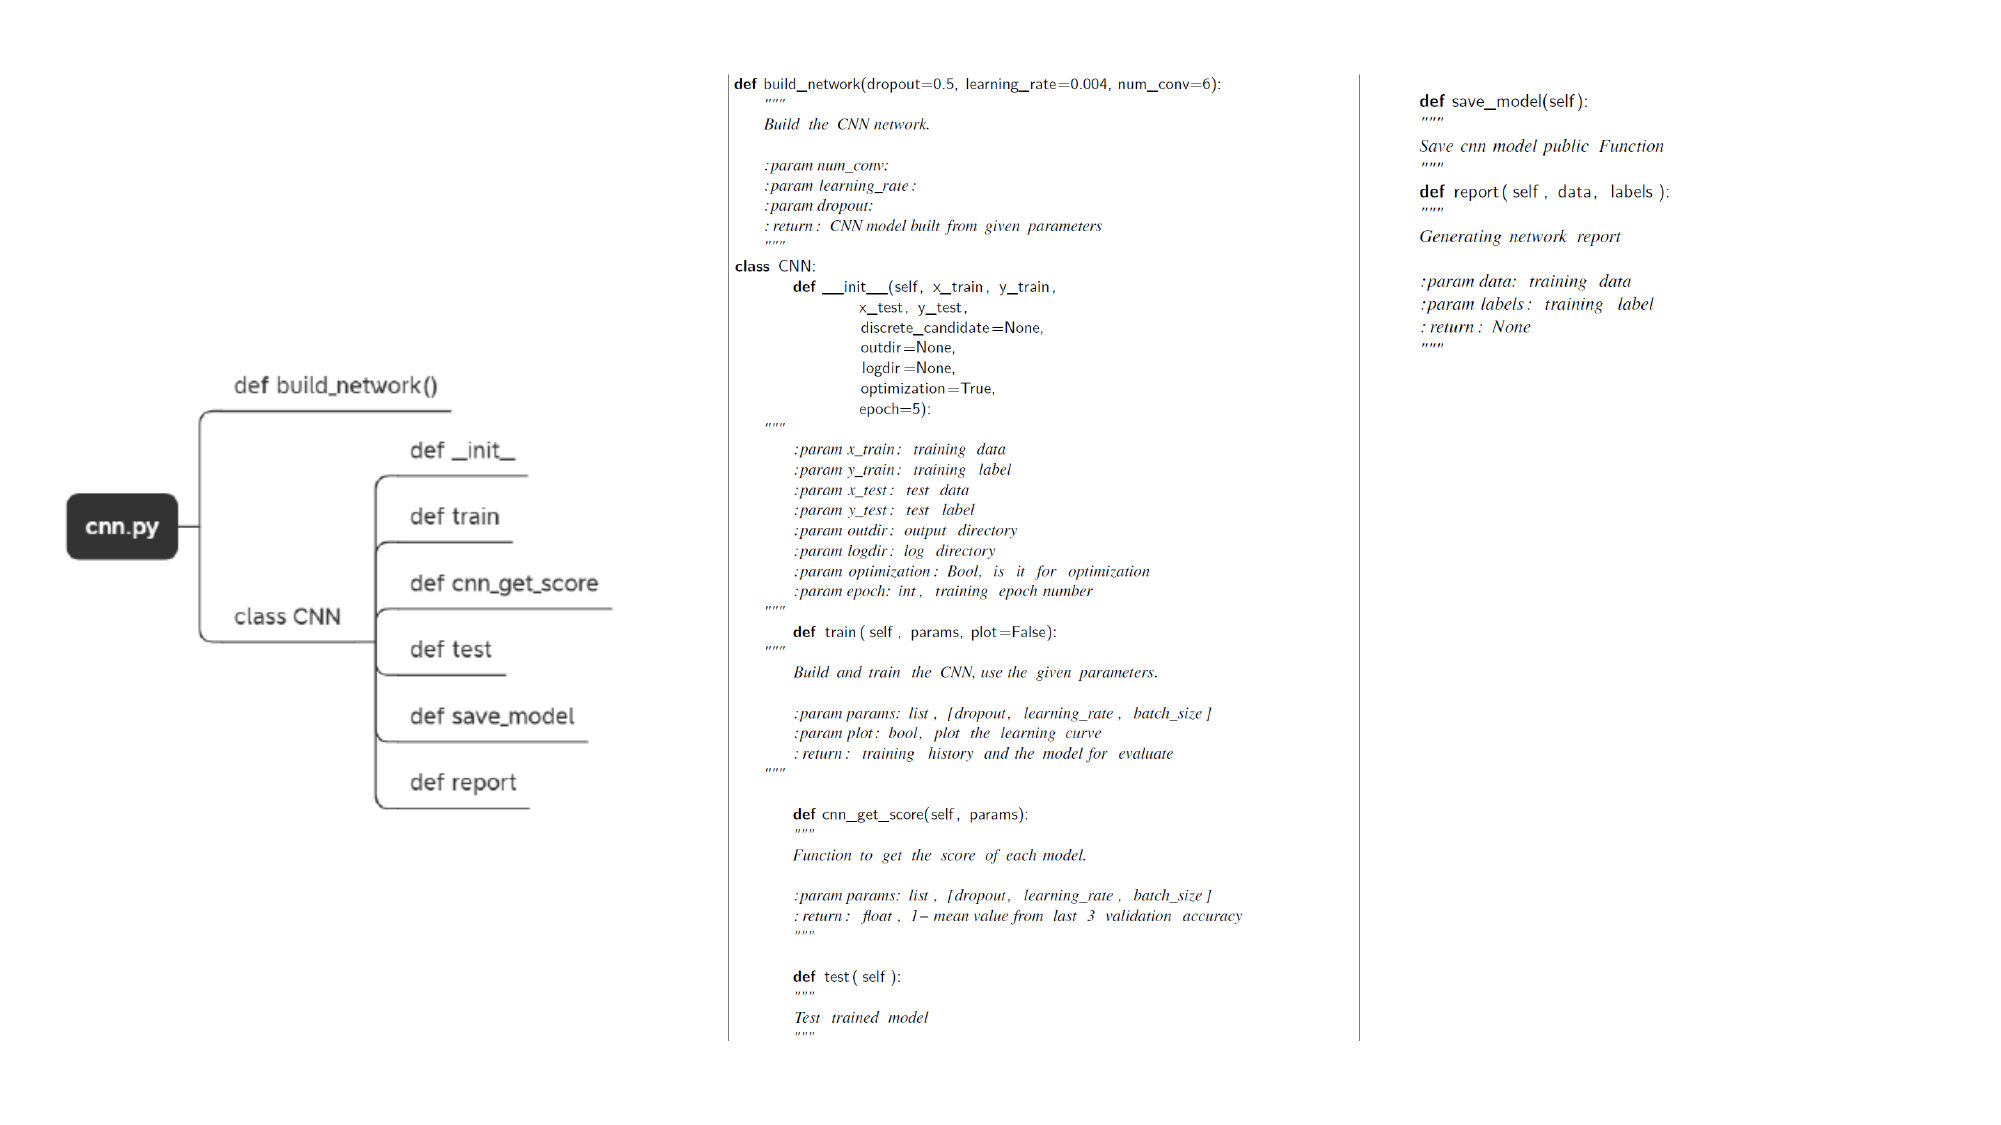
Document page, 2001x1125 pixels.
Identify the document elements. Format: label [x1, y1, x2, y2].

picture [25, 345, 648, 833]
picture [718, 59, 1719, 1041]
